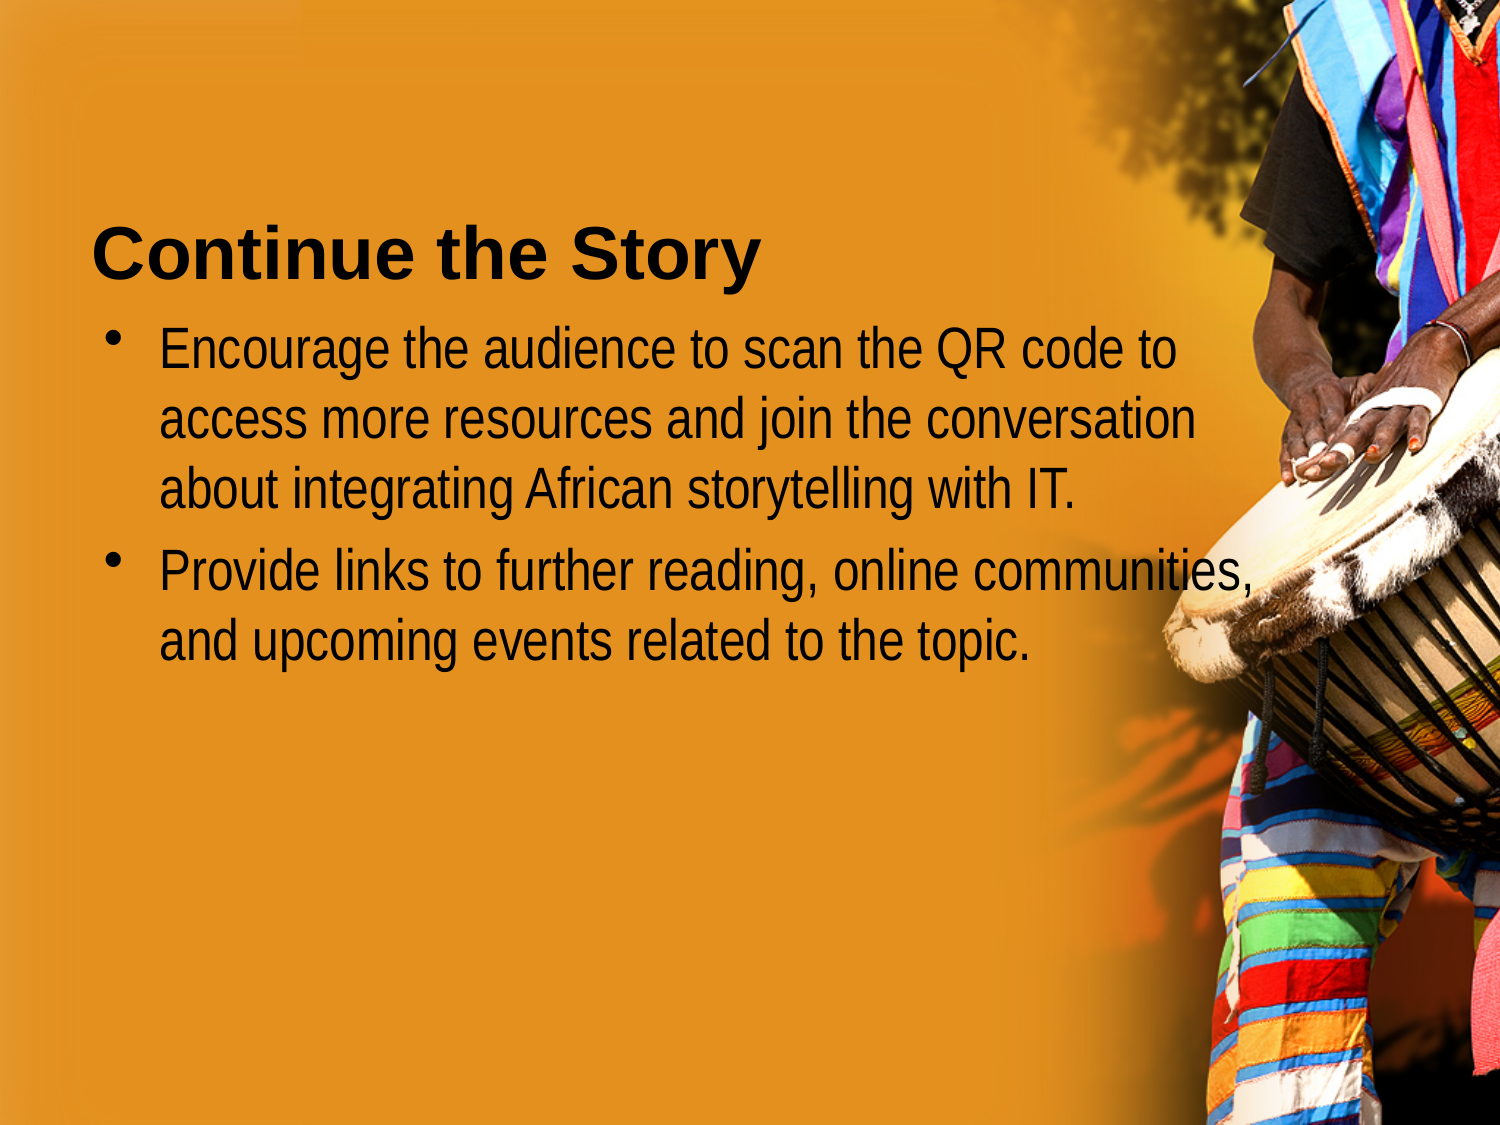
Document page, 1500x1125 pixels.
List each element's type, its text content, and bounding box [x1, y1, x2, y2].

picture [0, 0, 1500, 1125]
list Encourage the audience to scan the QR code to access more resources and join the conversation about integrating African storytelling with IT. Provide links to further reading, online communities, and upcoming events related to the topic. [88, 302, 1306, 1106]
title Continue the Story [76, 208, 1294, 292]
